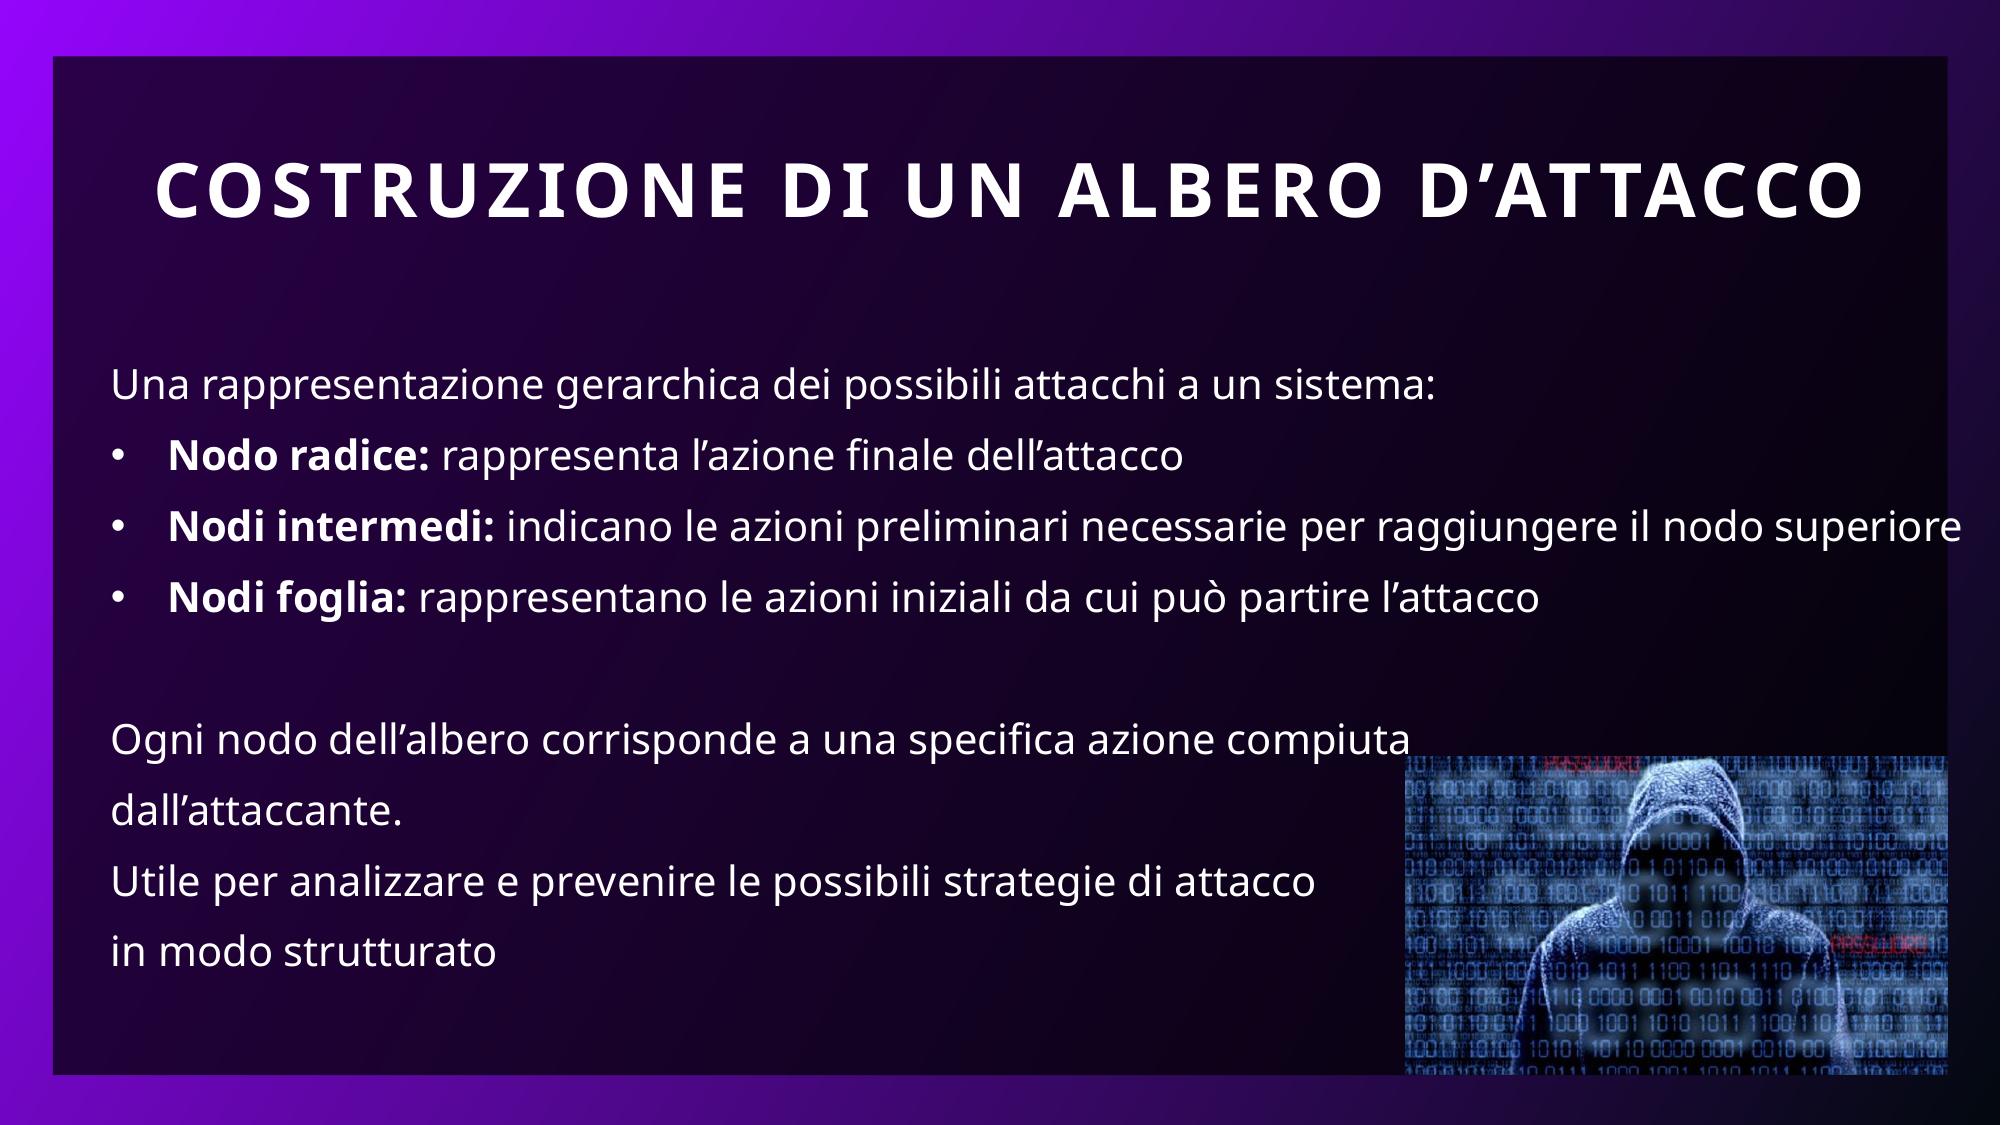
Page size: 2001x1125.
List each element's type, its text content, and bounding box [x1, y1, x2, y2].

text_box Una rappresentazione gerarchica dei possibili attacchi a un sistema: Nodo radice: rappresenta l’azione finale dell’attacco Nodi intermedi: indicano le azioni preliminari necessarie per raggiungere il nodo superiore Nodi foglia: rappresentano le azioni iniziali da cui può partire l’attacco Ogni nodo dell’albero corrisponde a una specifica azione compiuta dall’attaccante. Utile per analizzare e prevenire le possibili strategie di attacco in modo strutturato [96, 350, 1979, 983]
text_box COSTRUZIONE DI UN ALBERO D’ATTACCO [36, 93, 1985, 281]
picture [1405, 756, 1948, 1075]
